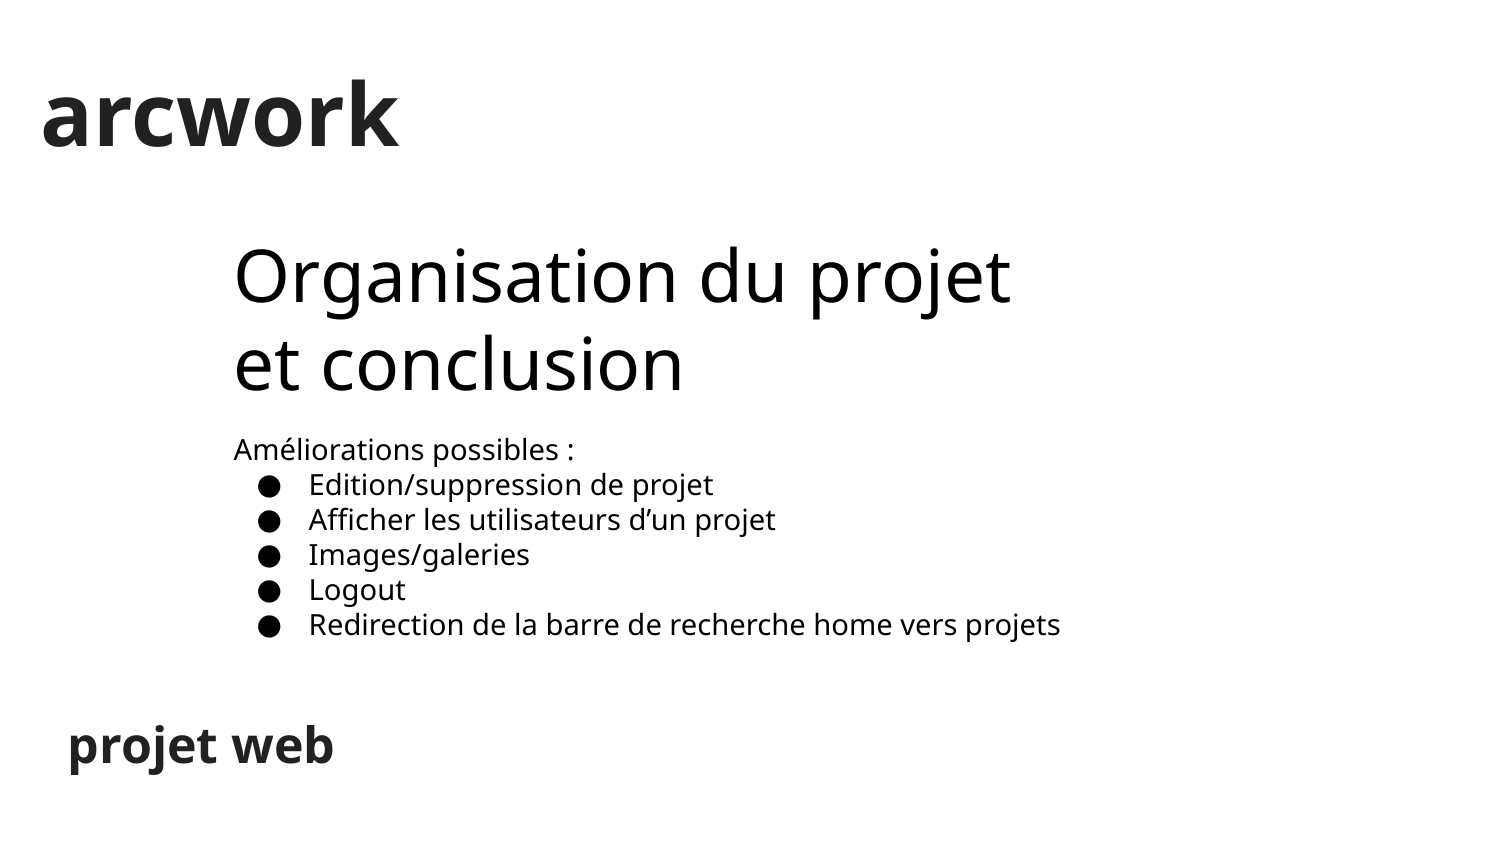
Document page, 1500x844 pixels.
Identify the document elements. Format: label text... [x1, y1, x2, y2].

list projet web [52, 694, 1037, 793]
text_box Organisation du projet et conclusion [218, 214, 1388, 420]
text_box Améliorations possibles : Edition/suppression de projet Afficher les utilisateurs d’un projet Images/galeries Logout Redirection de la barre de recherche home vers projets [218, 416, 1335, 691]
title arcwork [25, 44, 1424, 486]
